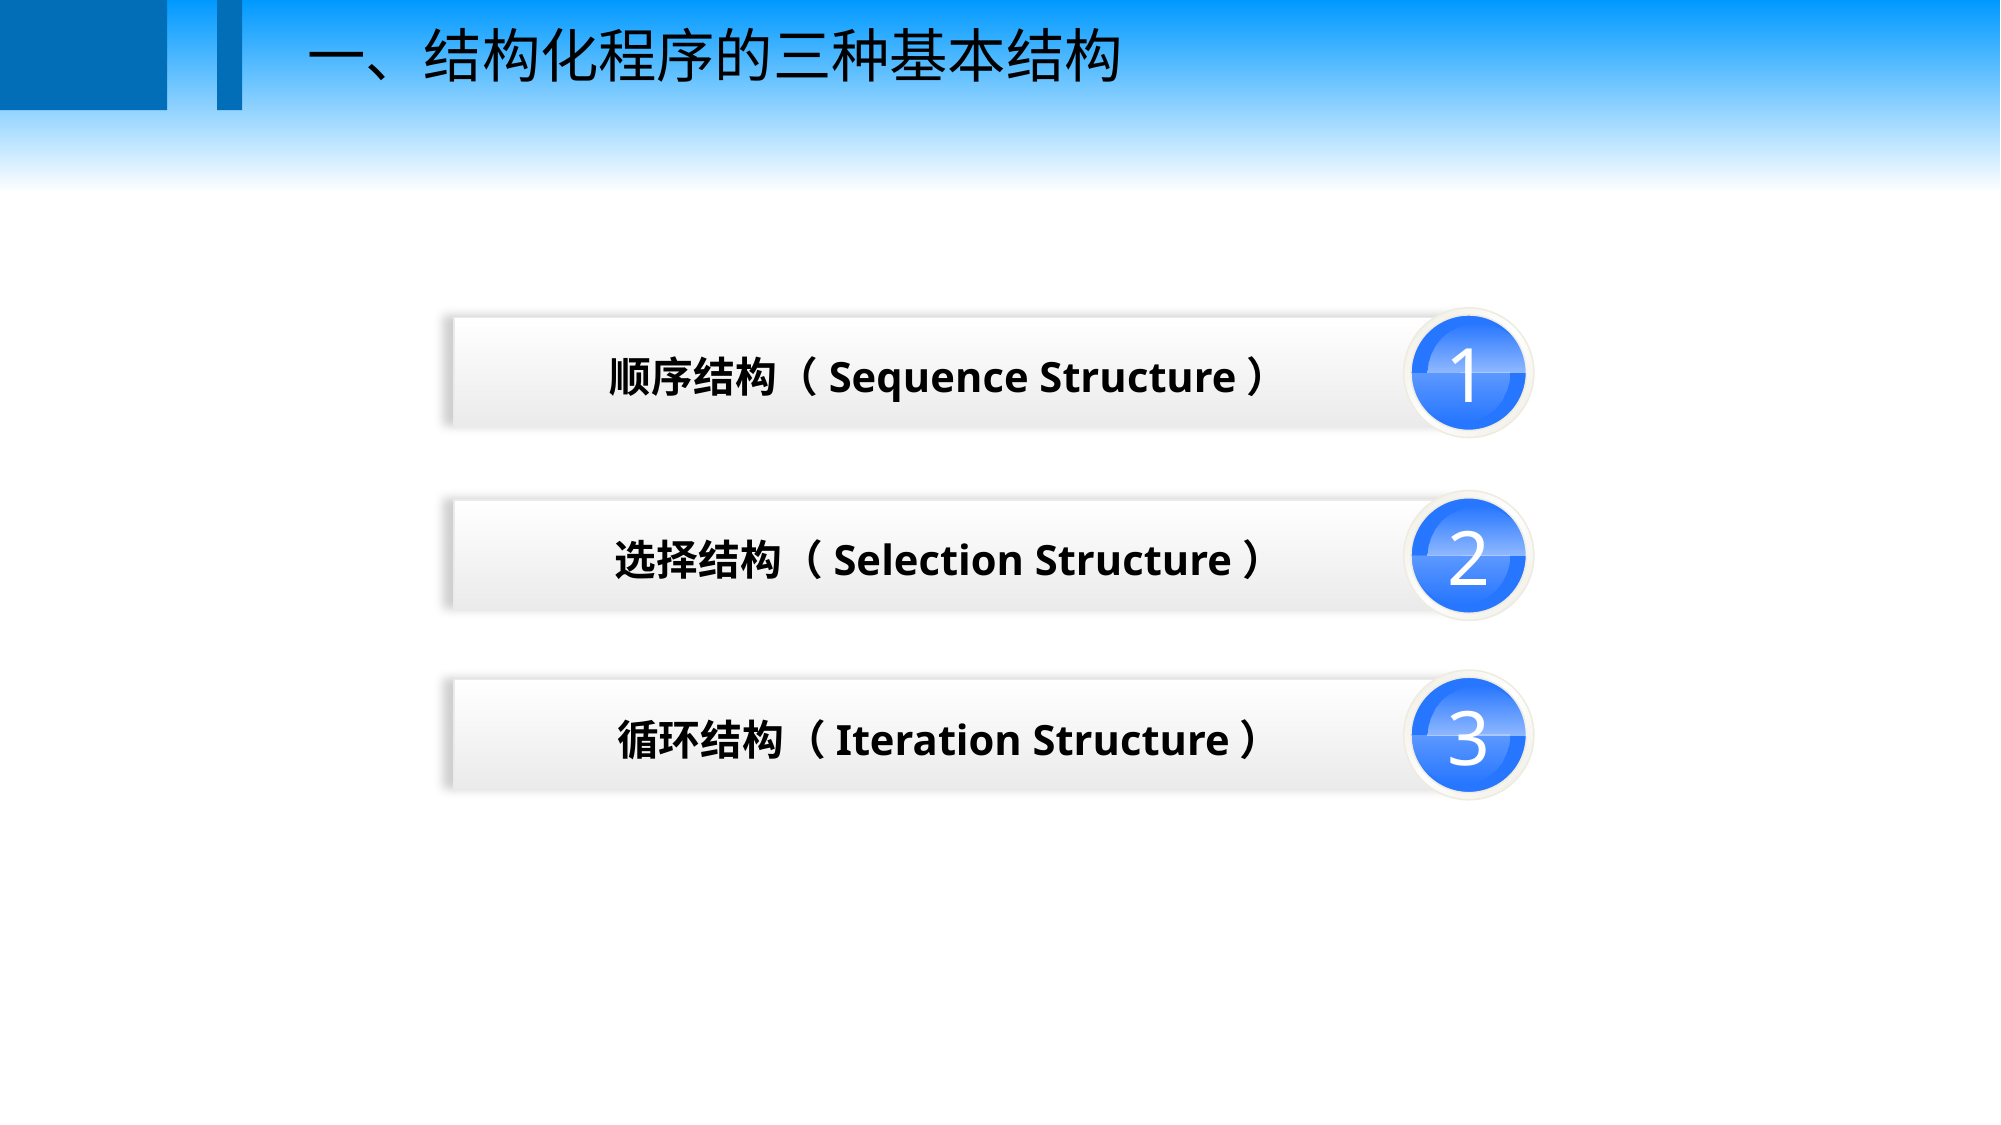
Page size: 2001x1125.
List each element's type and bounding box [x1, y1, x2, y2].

text_box [452, 307, 1534, 438]
text_box [452, 669, 1534, 800]
text_box [0, 0, 1158, 111]
text_box [452, 490, 1534, 621]
